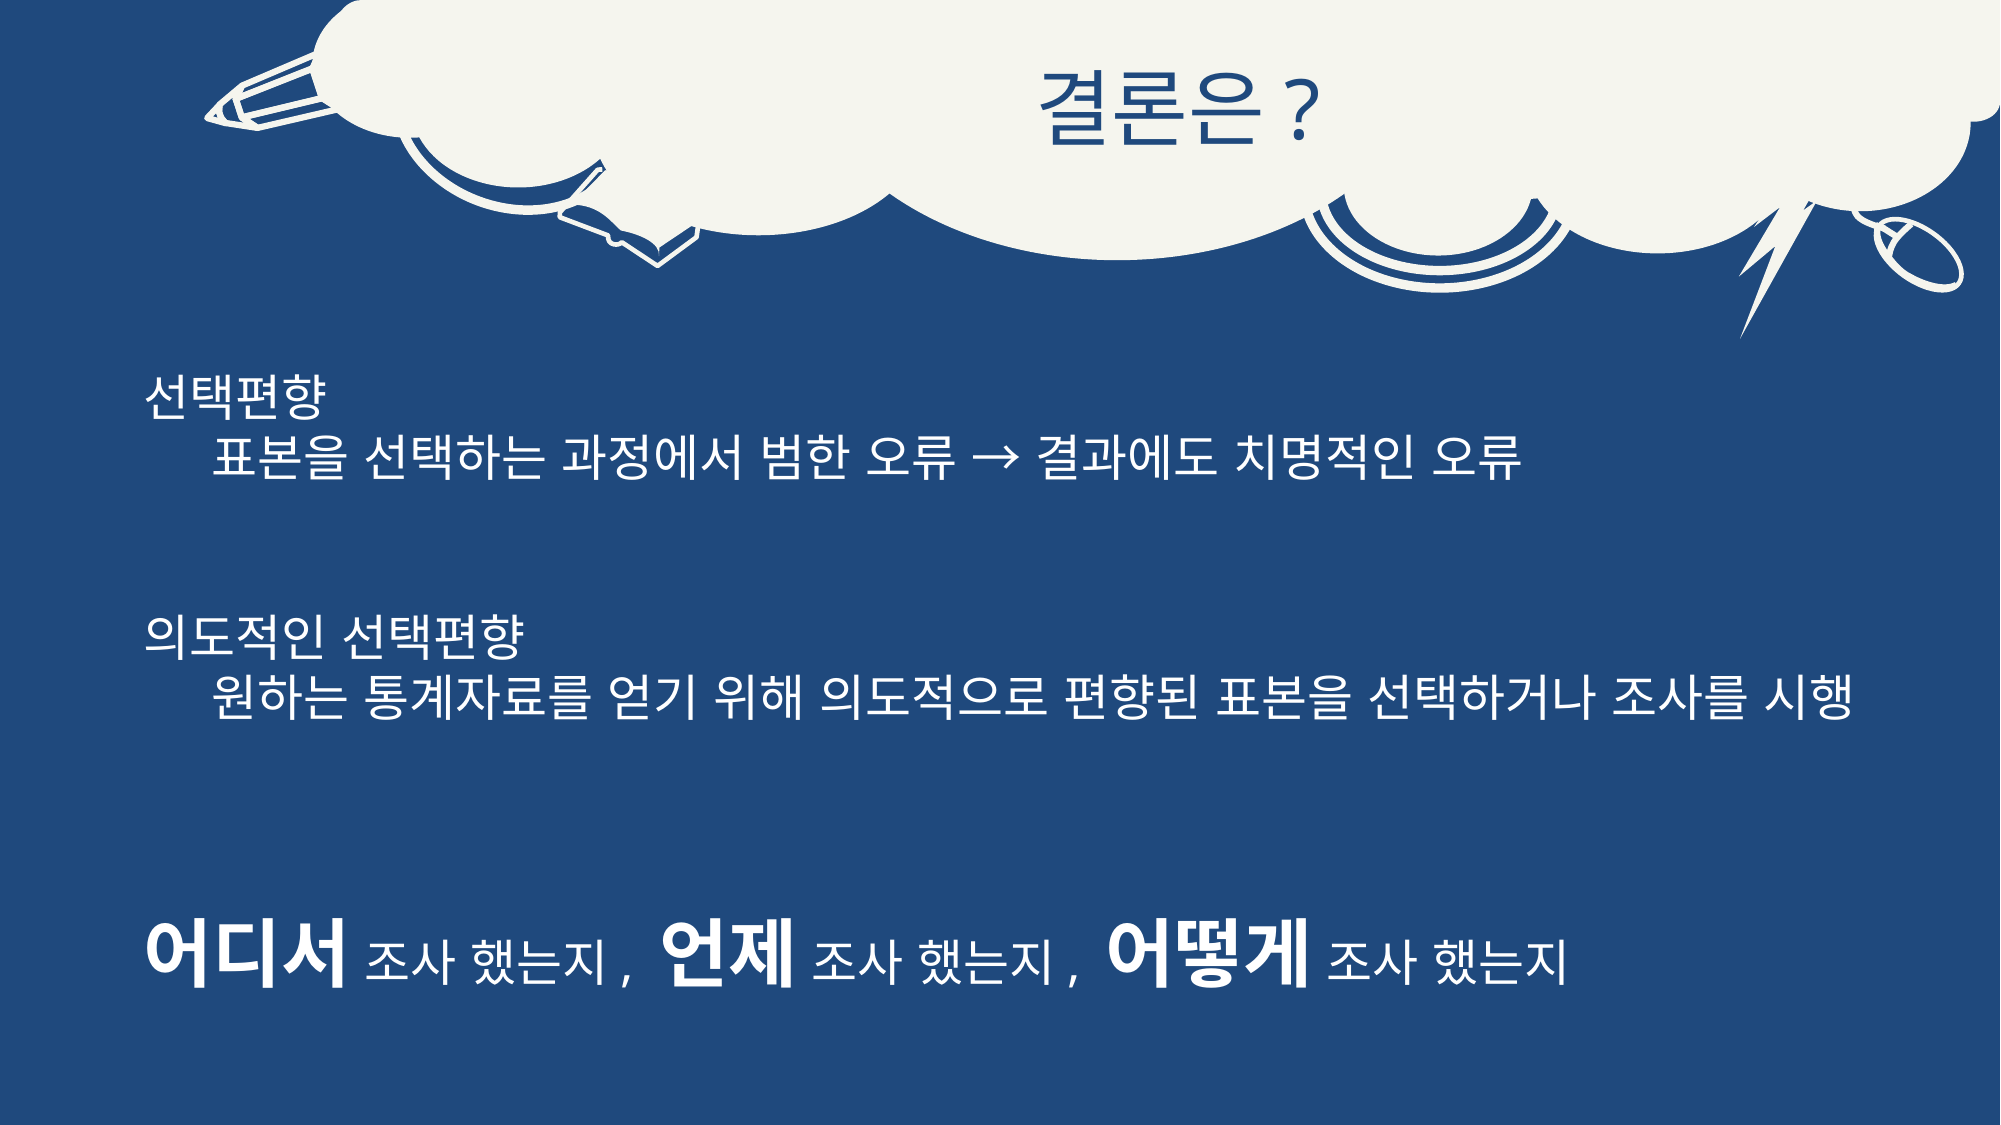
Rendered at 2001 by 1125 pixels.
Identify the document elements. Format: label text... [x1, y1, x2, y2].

text_box 선택편향 표본을 선택하는 과정에서 범한 오류 → 결과에도 치명적인 오류 의도적인 선택편향 원하는 통계자료를 얻기 위해 의도적으로 편향된 표본을 선택하거나 조사를 시행 어디서 조사 했는지, 언제 조사 했는지, 어떻게 조사 했는지 [129, 359, 1871, 1004]
title 결론은? [420, 11, 1936, 200]
